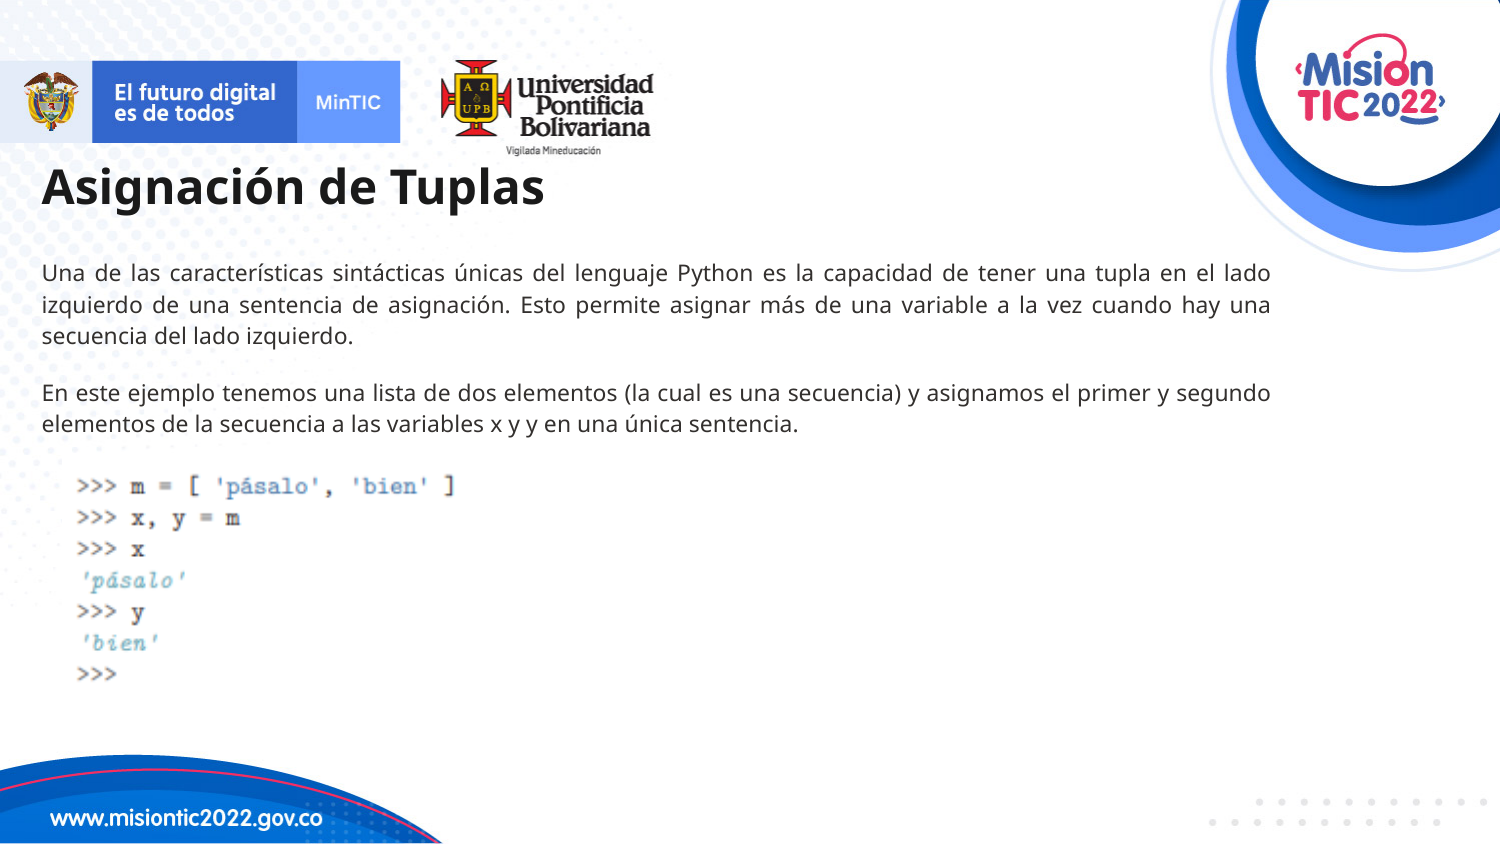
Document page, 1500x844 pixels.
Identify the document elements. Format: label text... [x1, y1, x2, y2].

text_box Asignación de Tuplas [26, 141, 1288, 230]
picture [62, 453, 472, 700]
text_box Una de las características sintácticas únicas del lenguaje Python es la capacidad de tener una tupla en el lado izquierdo de una sentencia de asignación. Esto permite asignar más de una variable a la vez cuando hay una secuencia del lado izquierdo. En este ejemplo tenemos una lista de dos elementos (la cual es una secuencia) y asignamos el primer y segundo elementos de la secuencia a las variables x y y en una única sentencia. [26, 239, 1288, 844]
picture [0, 0, 1500, 844]
